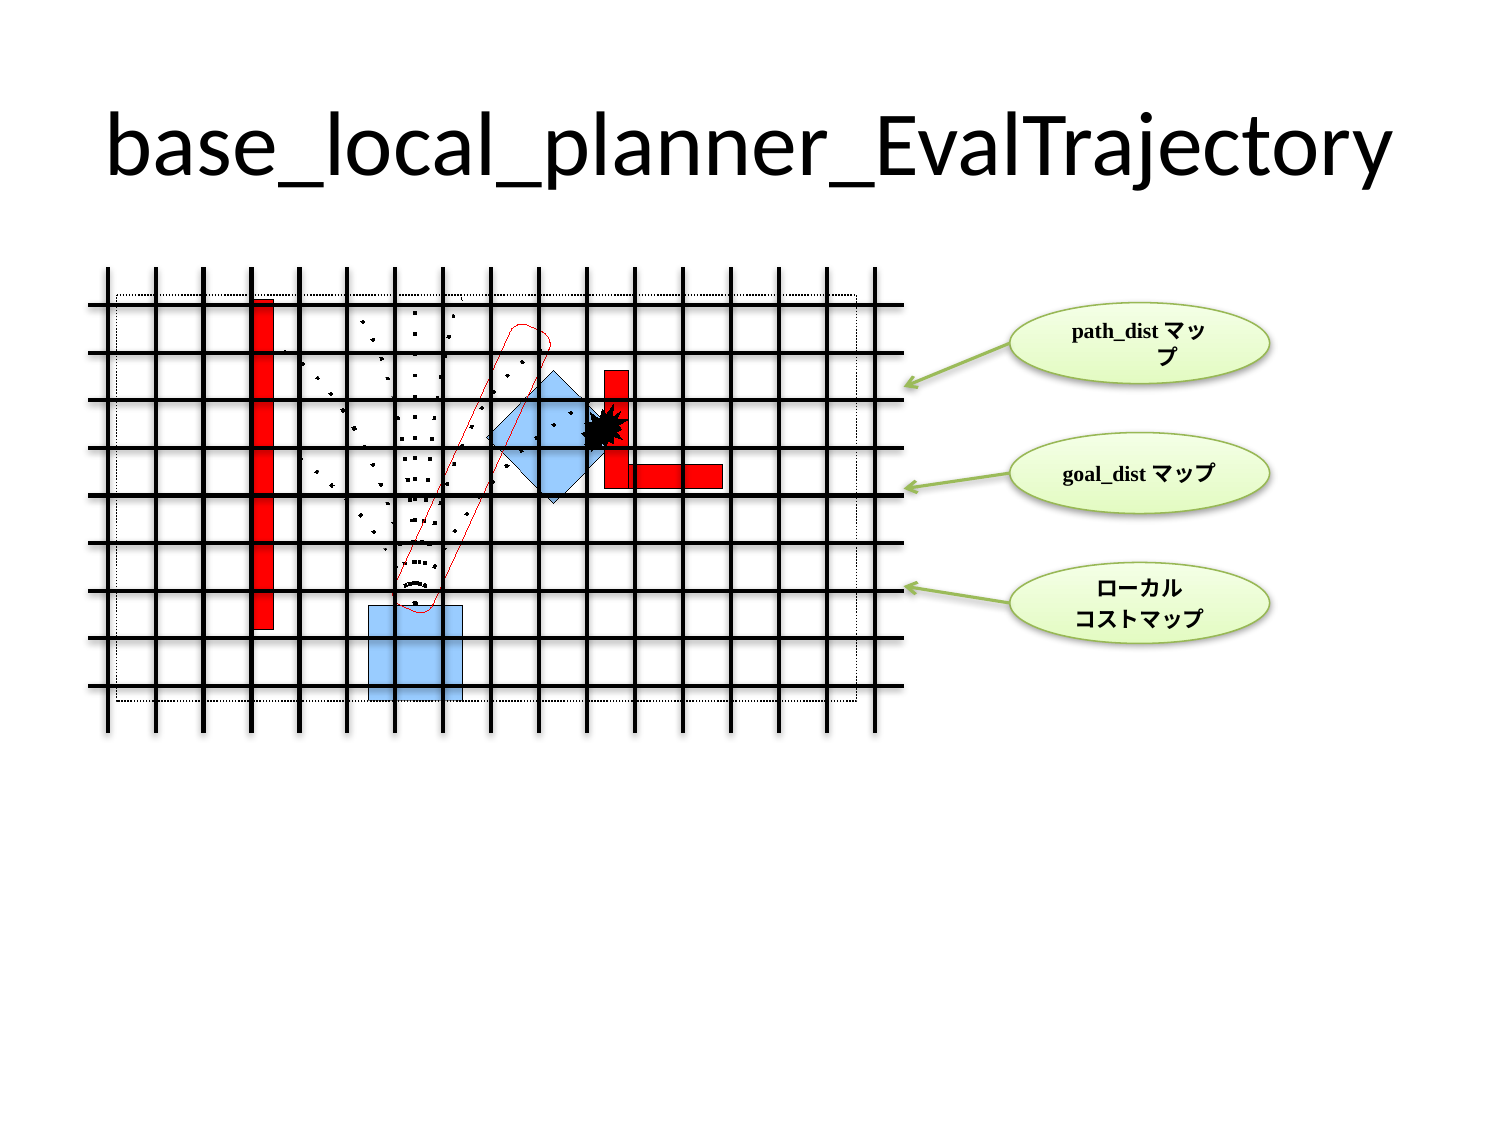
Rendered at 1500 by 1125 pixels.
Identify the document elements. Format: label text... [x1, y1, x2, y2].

text_box ローカル コストマップ [1011, 561, 1271, 645]
text_box goal_distマップ [1009, 431, 1271, 515]
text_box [903, 585, 1010, 604]
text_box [903, 342, 1010, 388]
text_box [88, 266, 904, 734]
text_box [903, 472, 1010, 489]
text_box path_distマップ [1009, 301, 1271, 385]
title base_local_planner_EvalTrajectory [75, 45, 1425, 233]
